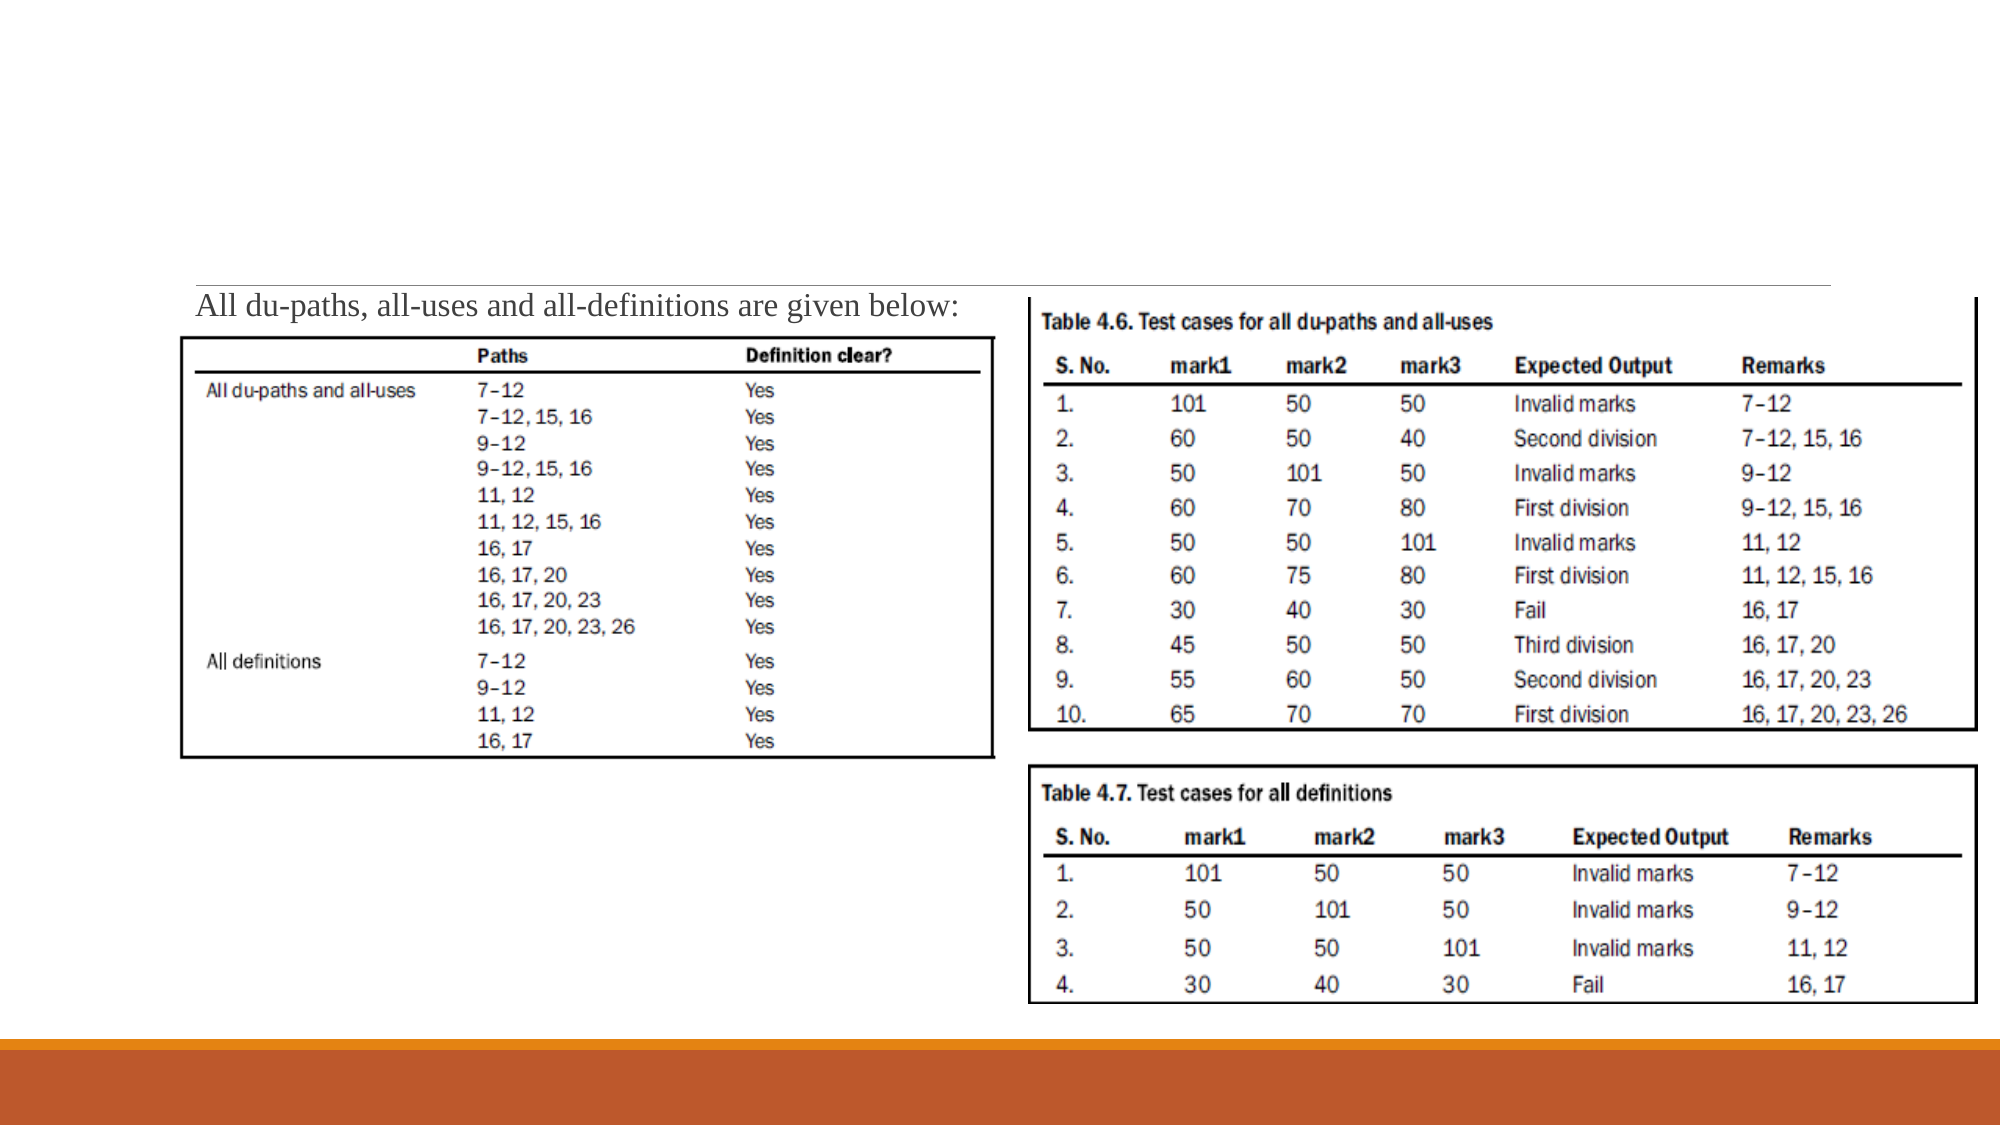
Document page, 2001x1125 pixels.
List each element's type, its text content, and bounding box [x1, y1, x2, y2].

list All du-paths, all-uses and all-definitions are given below: [180, 280, 1830, 1027]
picture [1028, 297, 1978, 1004]
picture [169, 326, 1001, 767]
